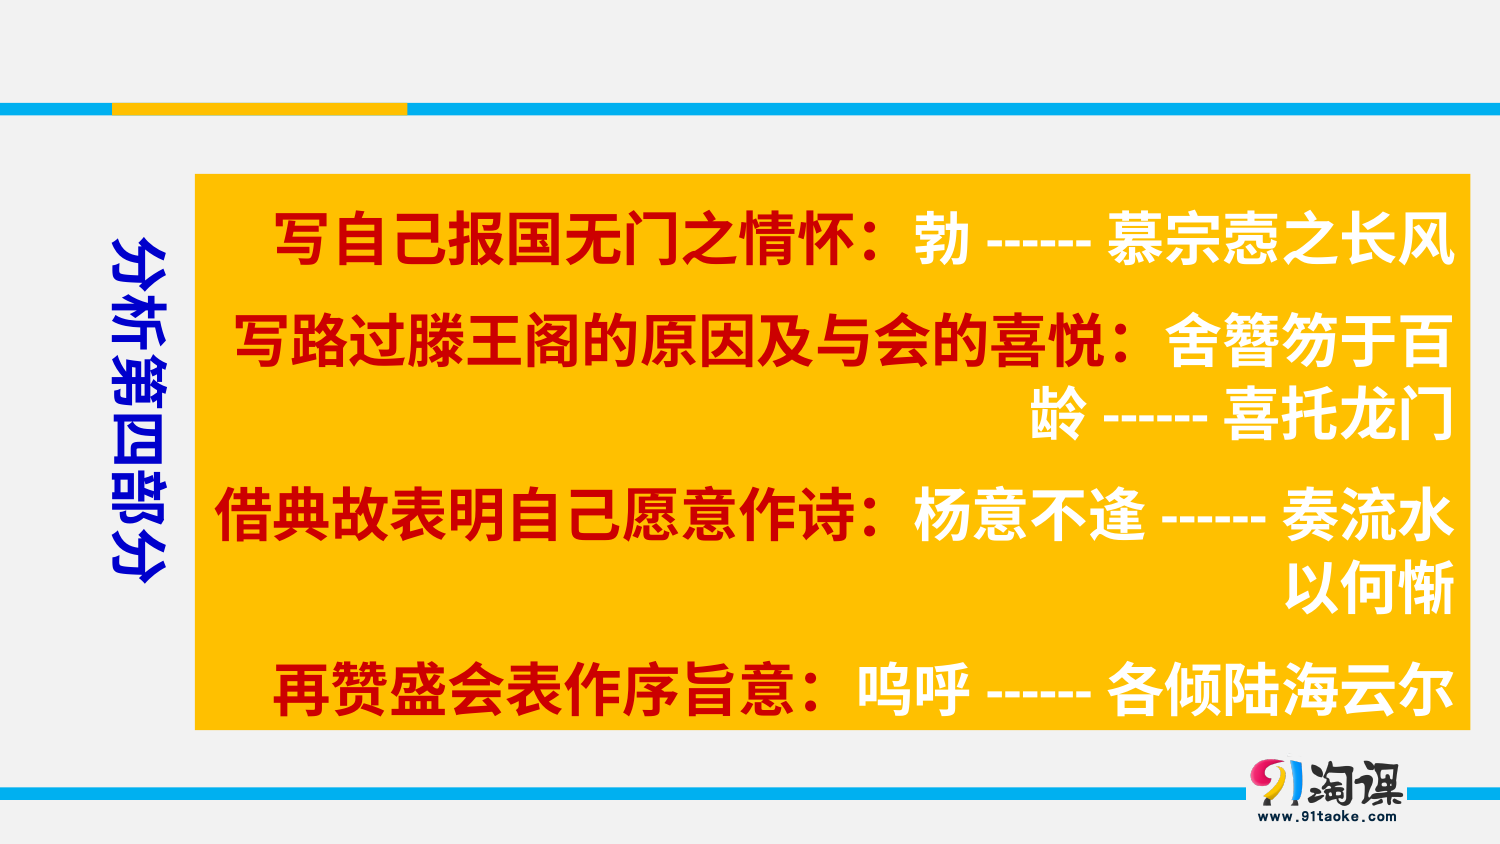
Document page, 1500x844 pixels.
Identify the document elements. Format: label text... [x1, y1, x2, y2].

list 写自己报国无门之情怀：勃------慕宗悫之长风 写路过滕王阁的原因及与会的喜悦：舍簪笏于百龄------喜托龙门 借典故表明自己愿意作诗：杨意不逢------奏流水以何惭 再赞盛会表作序旨意：呜呼------各倾陆海云尔 [194, 173, 1471, 731]
picture [1245, 750, 1408, 832]
text_box 分析第四部分 [81, 221, 183, 611]
